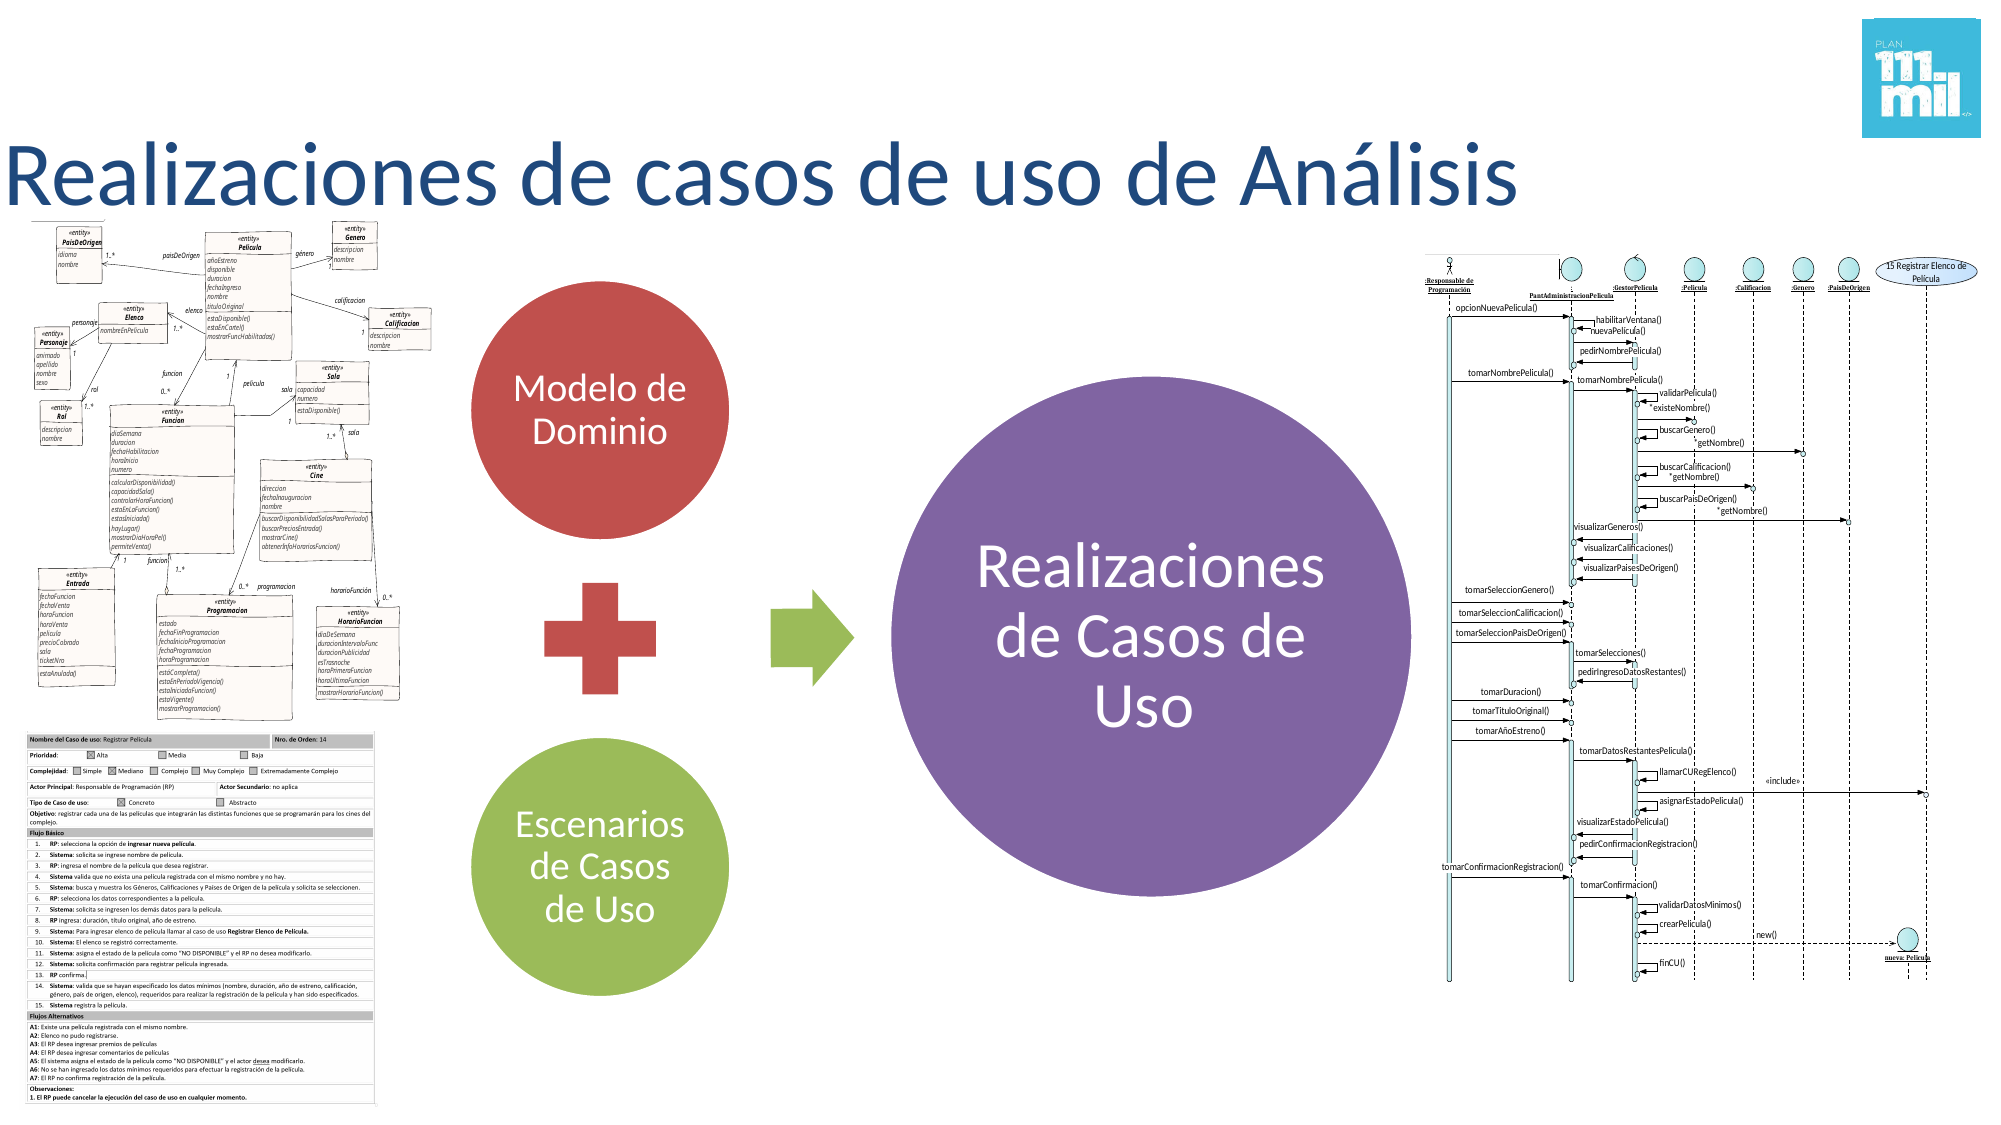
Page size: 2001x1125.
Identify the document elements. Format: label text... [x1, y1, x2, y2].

picture [18, 731, 380, 1110]
picture [1424, 253, 1981, 988]
title Realizaciones de casos de uso de Análisis [3, 113, 1610, 255]
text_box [468, 253, 1414, 1024]
picture [31, 219, 434, 723]
picture [1862, 18, 1981, 138]
